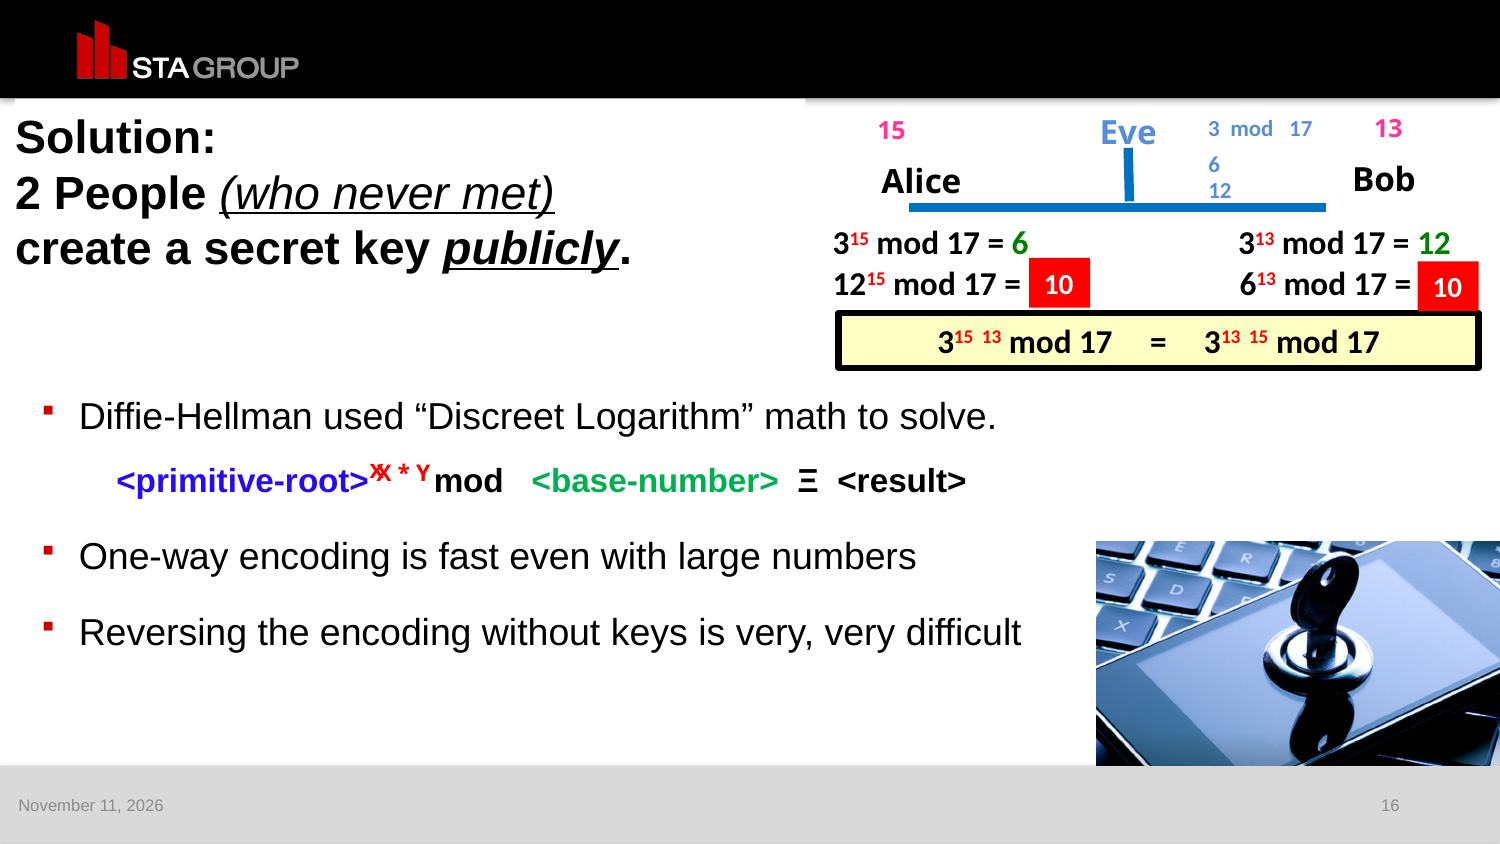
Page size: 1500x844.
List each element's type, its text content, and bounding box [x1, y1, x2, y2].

text_box Bob [1361, 151, 1431, 206]
text_box 315 13 mod 17 = 313 15 mod 17 [838, 313, 1479, 368]
text_box 315 mod 17 = 6 [817, 214, 1069, 254]
picture [1096, 541, 1500, 766]
text_box 10 [1029, 257, 1091, 308]
text_box 13 [1359, 104, 1418, 150]
list Diffie-Hellman used “Discreet Logarithm” math to solve. <primitive-root>x mod <base-number> Ξ <result> One-way encoding is fast even with large numbers Reversing the encoding without keys is very, very difficult [41, 384, 1425, 766]
slide_number 16 [1189, 782, 1415, 828]
text_box 1215 mod 17 = [817, 254, 1069, 310]
text_box 613 mod 17 = [1224, 254, 1479, 310]
text_box 3 mod 17 [1193, 106, 1371, 149]
text_box Alice [866, 153, 977, 208]
text_box 6 [1193, 142, 1361, 167]
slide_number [3, 782, 213, 827]
text_box 313 mod 17 = 12 [1223, 214, 1479, 269]
text_box 15 [862, 107, 921, 153]
text_box 10 [1417, 261, 1479, 312]
text_box 12 [1193, 167, 1361, 211]
text_box Eve [1084, 103, 1172, 159]
title Solution: 2 People (who never met) create a secret key publicly. [15, 98, 806, 283]
text_box X * Y [361, 451, 446, 494]
picture [75, 19, 300, 80]
